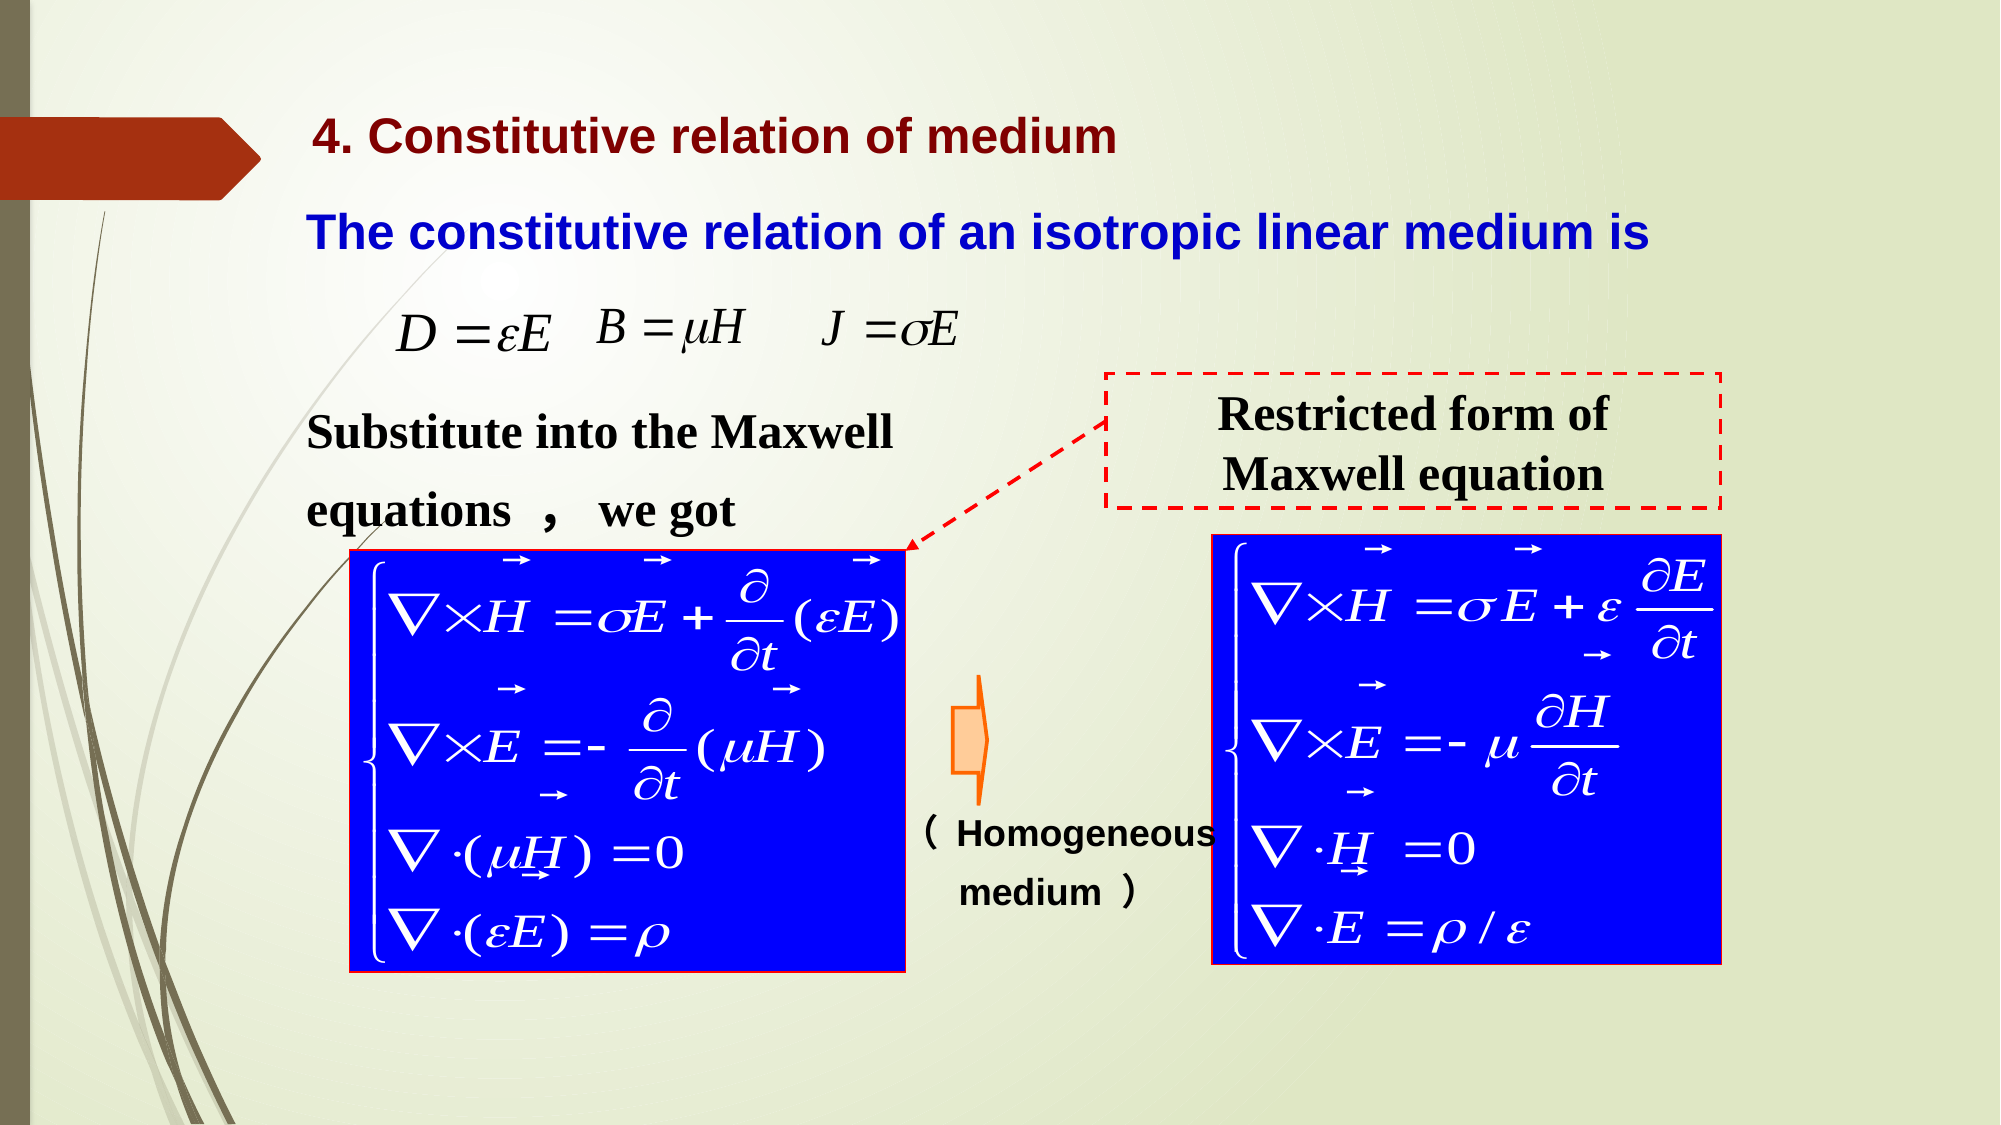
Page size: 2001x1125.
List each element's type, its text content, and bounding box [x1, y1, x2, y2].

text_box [881, 674, 1237, 922]
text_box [385, 282, 970, 362]
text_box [349, 550, 906, 972]
text_box The constitutive relation of an isotropic linear medium is [291, 192, 1819, 267]
text_box Substitute into the Maxwell equations ，we got [291, 373, 904, 545]
text_box 4. Constitutive relation of medium [297, 78, 1190, 192]
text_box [905, 373, 1721, 552]
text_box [1212, 556, 1721, 965]
